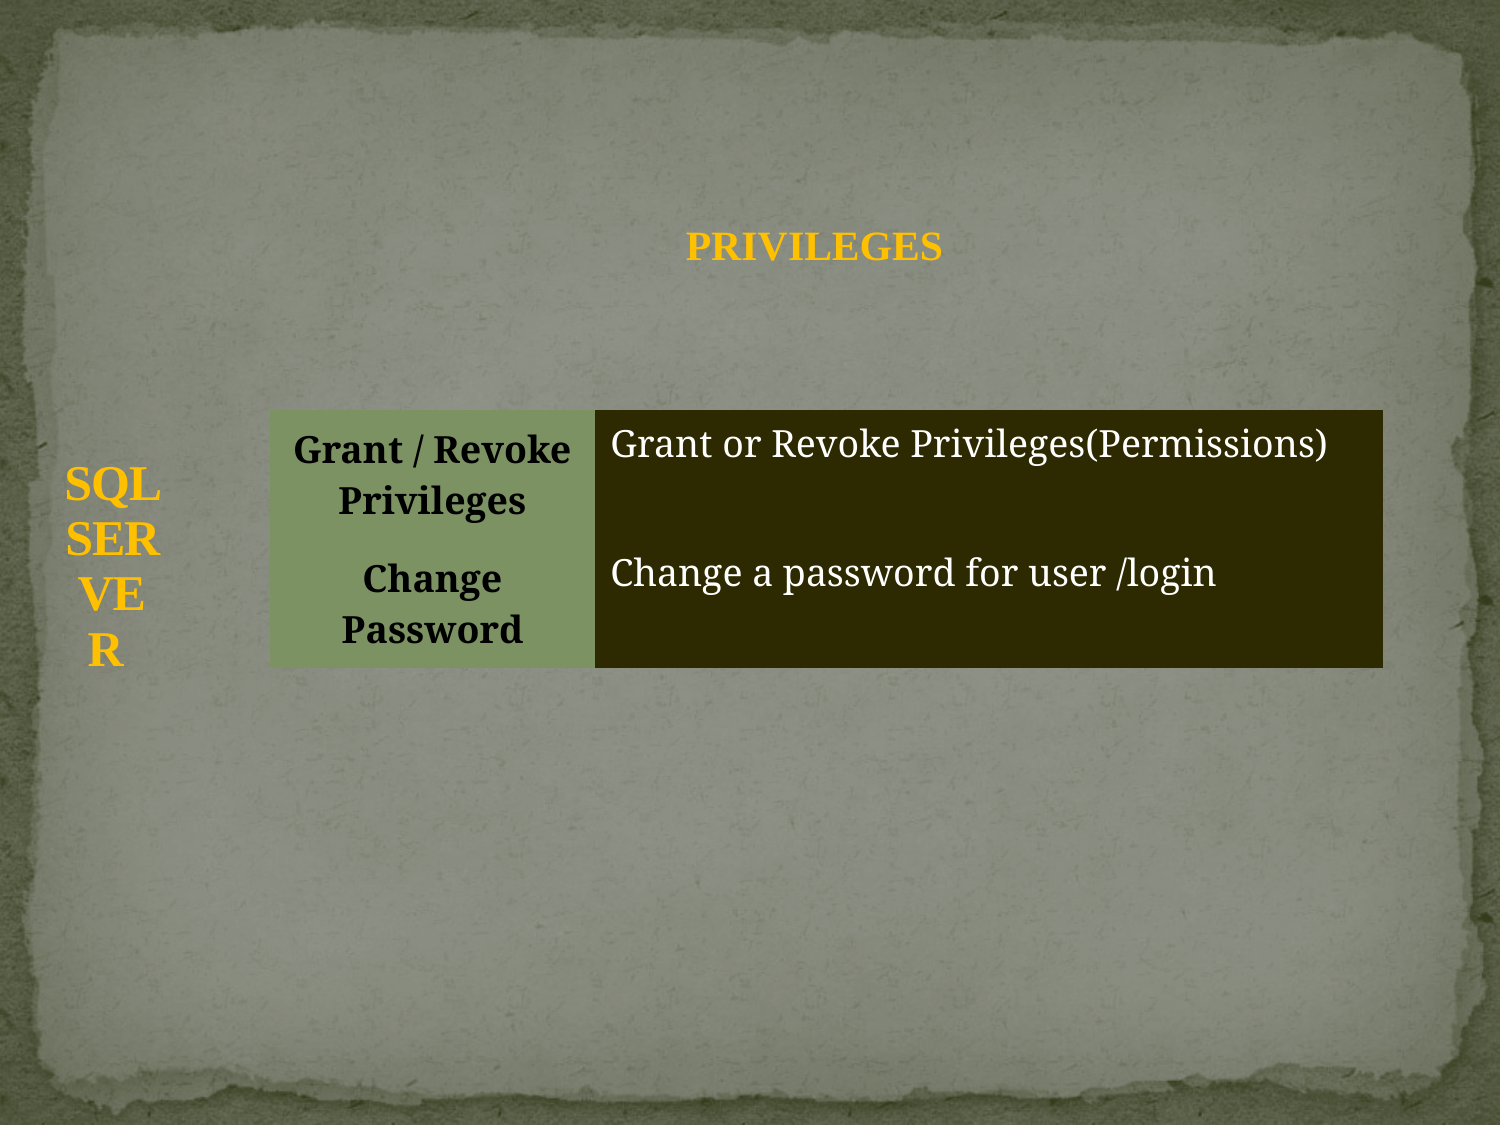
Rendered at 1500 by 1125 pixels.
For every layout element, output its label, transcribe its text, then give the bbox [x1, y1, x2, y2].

table_header Grant / Revoke Privileges [270, 410, 595, 539]
text_box PRIVILEGES [269, 210, 1360, 276]
table_cell Change Password [270, 539, 595, 668]
title SQL SERVER [46, 46, 176, 1079]
table_cell Change a password for user /login [595, 539, 1383, 668]
table_header Grant or Revoke Privileges(Permissions) [595, 410, 1383, 539]
